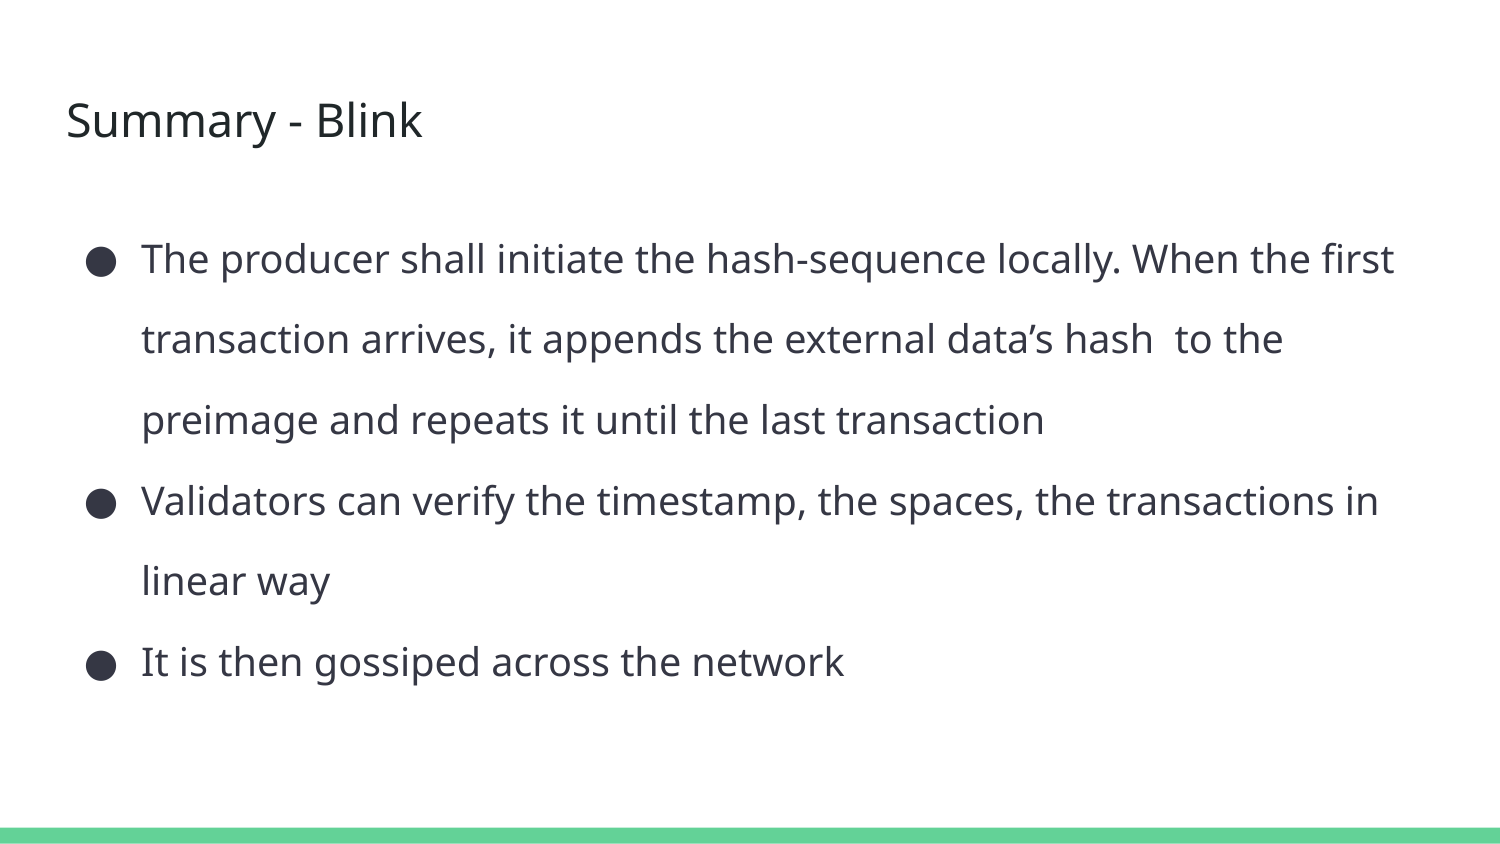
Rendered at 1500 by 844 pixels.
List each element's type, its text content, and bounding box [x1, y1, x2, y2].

list The producer shall initiate the hash-sequence locally. When the first transaction arrives, it appends the external data’s hash to the preimage and repeats it until the last transaction Validators can verify the timestamp, the spaces, the transactions in linear way It is then gossiped across the network [51, 189, 1449, 750]
title Summary - Blink [51, 72, 1449, 167]
